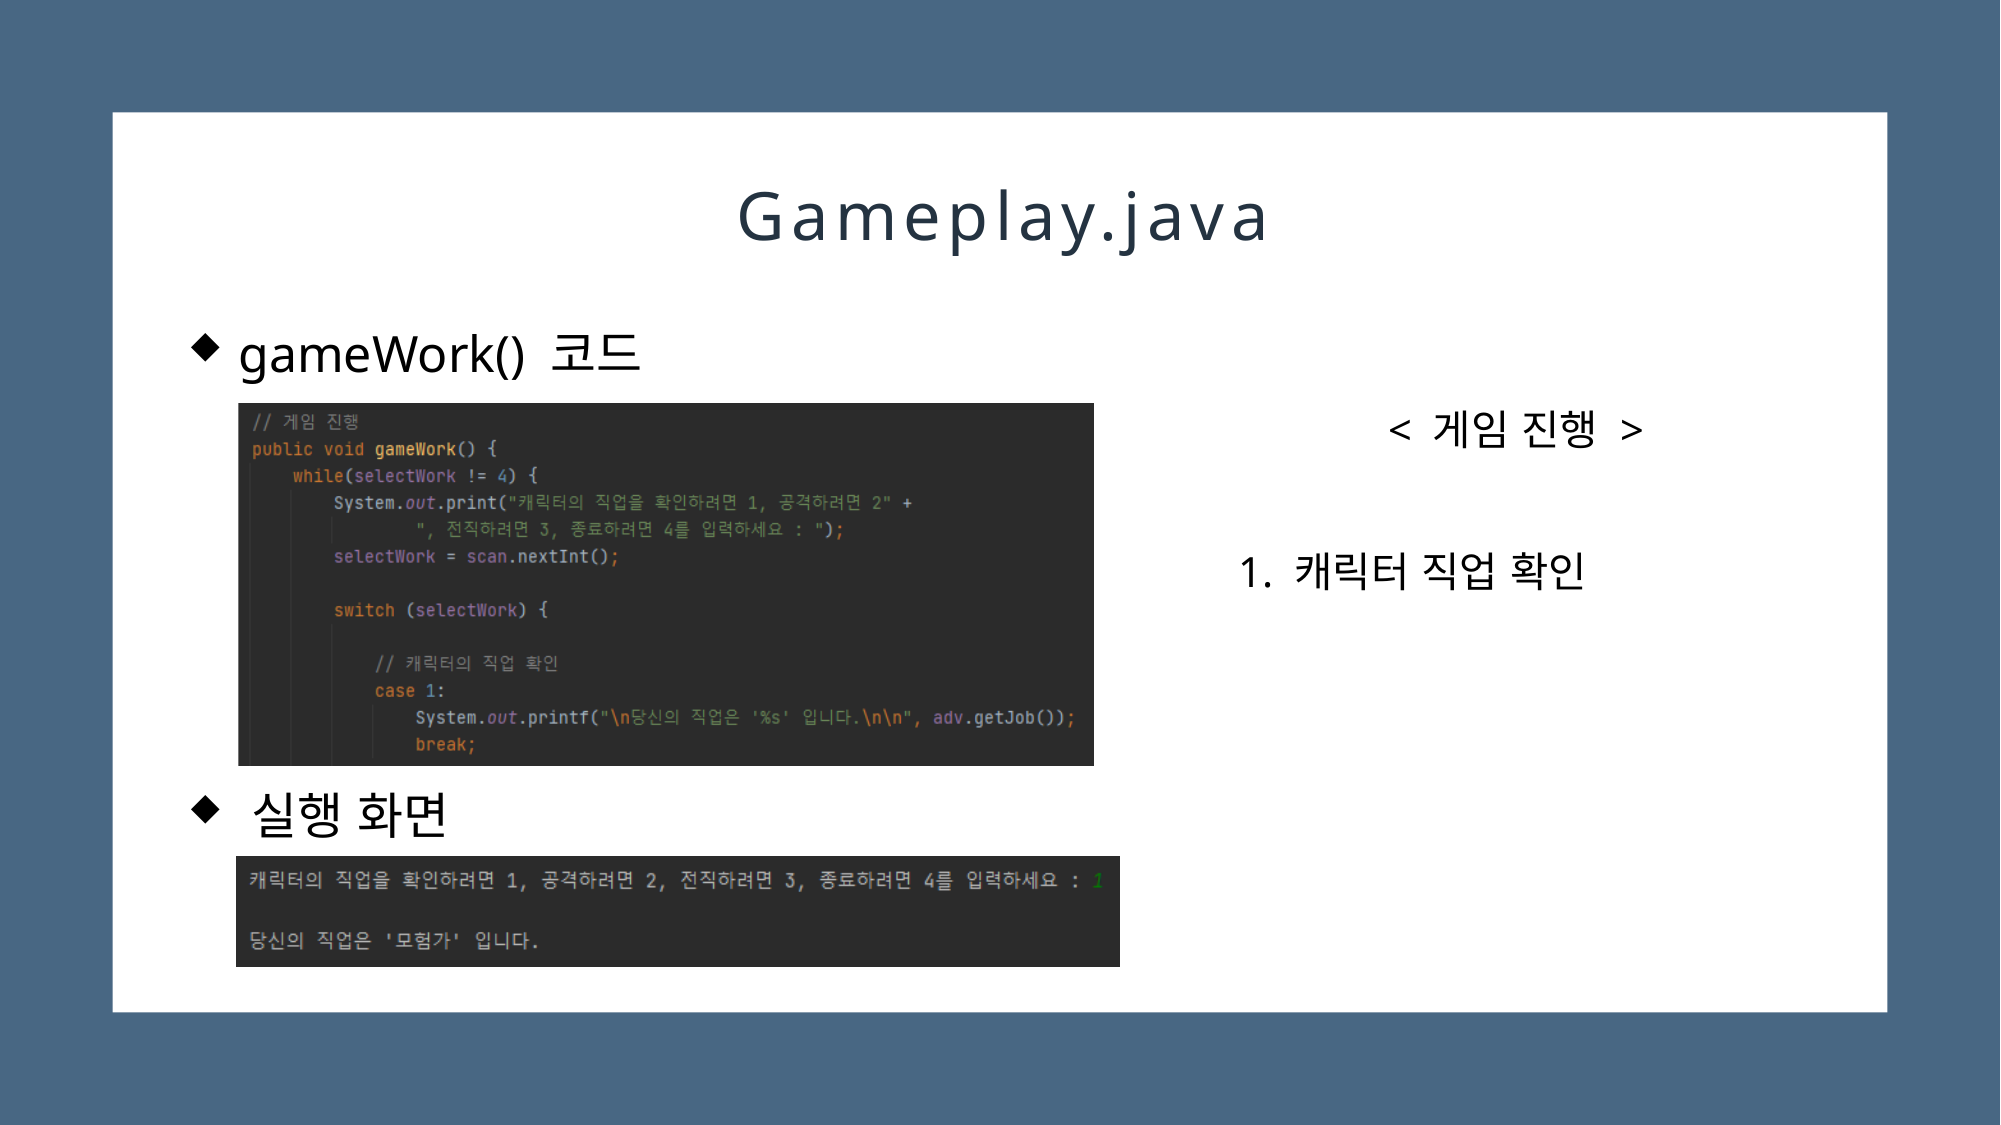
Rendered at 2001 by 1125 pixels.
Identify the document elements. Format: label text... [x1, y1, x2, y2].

text_box [111, 111, 1888, 1013]
text_box [0, 0, 2000, 1125]
list gameWork() 코드 < 게임 진행 > 1. 캐릭터 직업 확인 실행 화면 [173, 315, 1822, 947]
title Gameplay.java [225, 153, 1782, 263]
picture [236, 856, 1120, 967]
picture [238, 403, 1094, 766]
